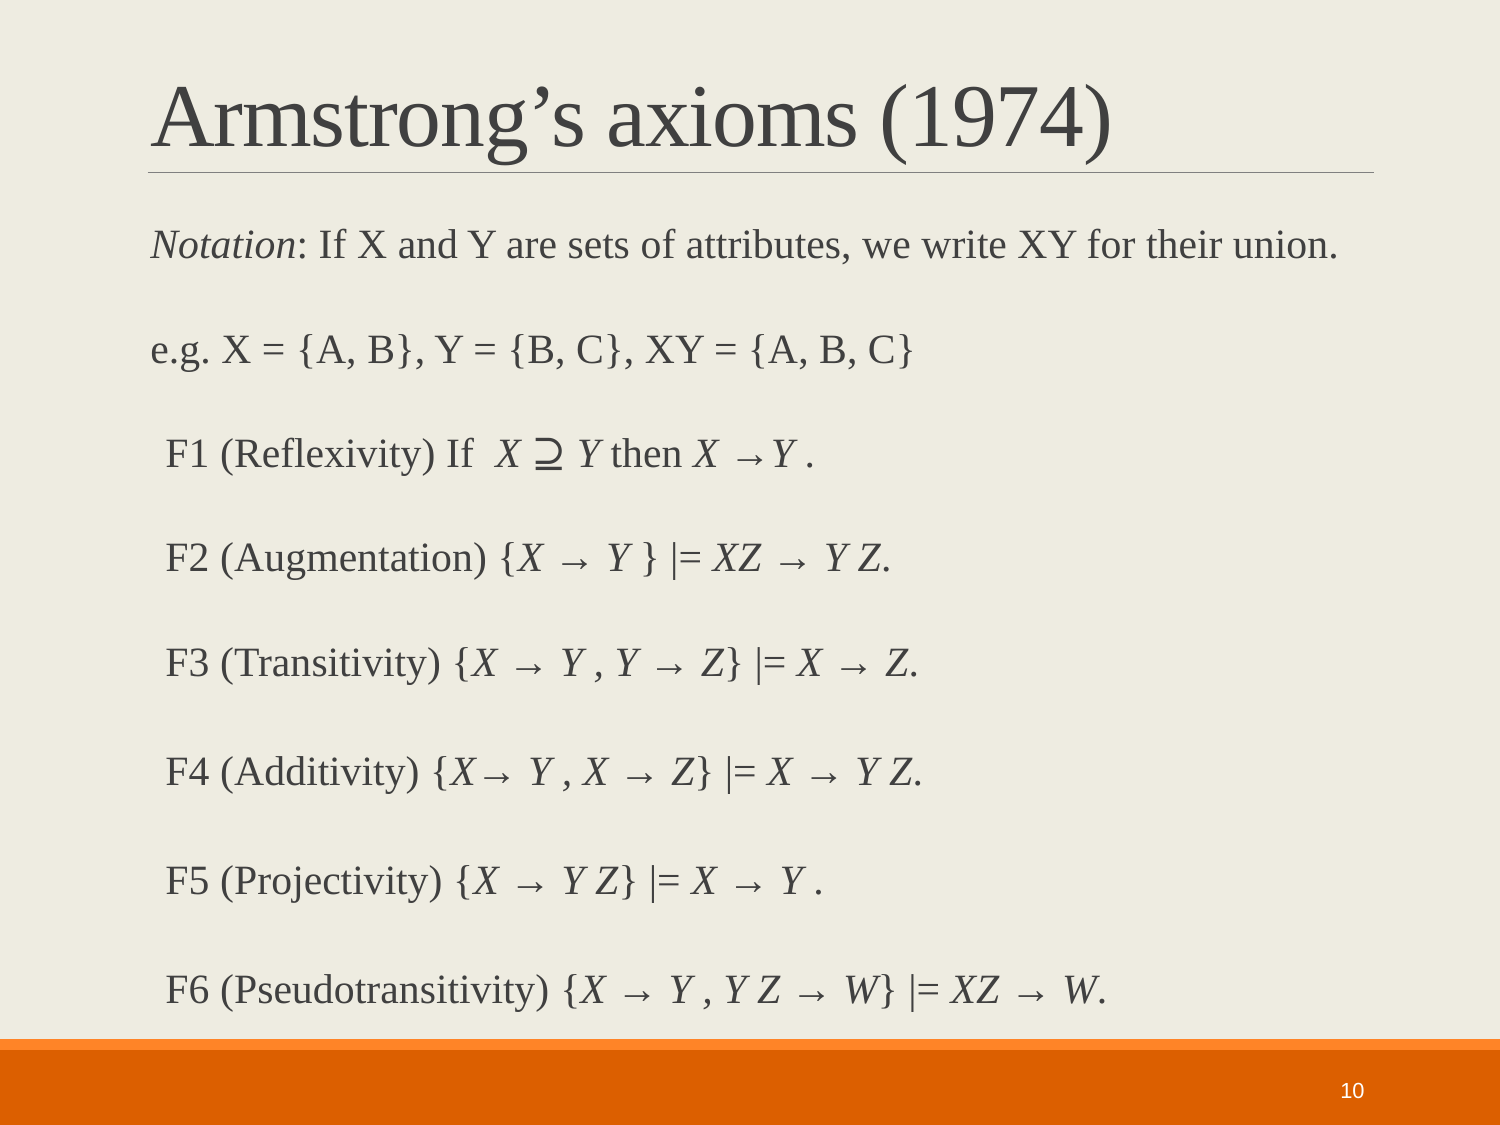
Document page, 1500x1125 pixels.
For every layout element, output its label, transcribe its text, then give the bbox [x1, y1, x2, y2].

slide_number 10 [1218, 1059, 1380, 1120]
list Notation: If X and Y are sets of attributes, we write XY for their union. e.g. X = {A, B}, Y = {B, C}, XY = {A, B, C} F1 (Reflexivity) If X ⊇ Y then X →Y . F2 (Augmentation) {X → Y } |= XZ → Y Z. F3 (Transitivity) {X → Y , Y → Z} |= X → Z. F4 (Additivity) {X→ Y , X → Z} |= X → Y Z. F5 (Projectivity) {X → Y Z} |= X → Y . F6 (Pseudotransitivity) {X → Y , Y Z → W} |= XZ → W. [150, 184, 1424, 1024]
title Armstrong’s axioms (1974) [135, 47, 1373, 173]
